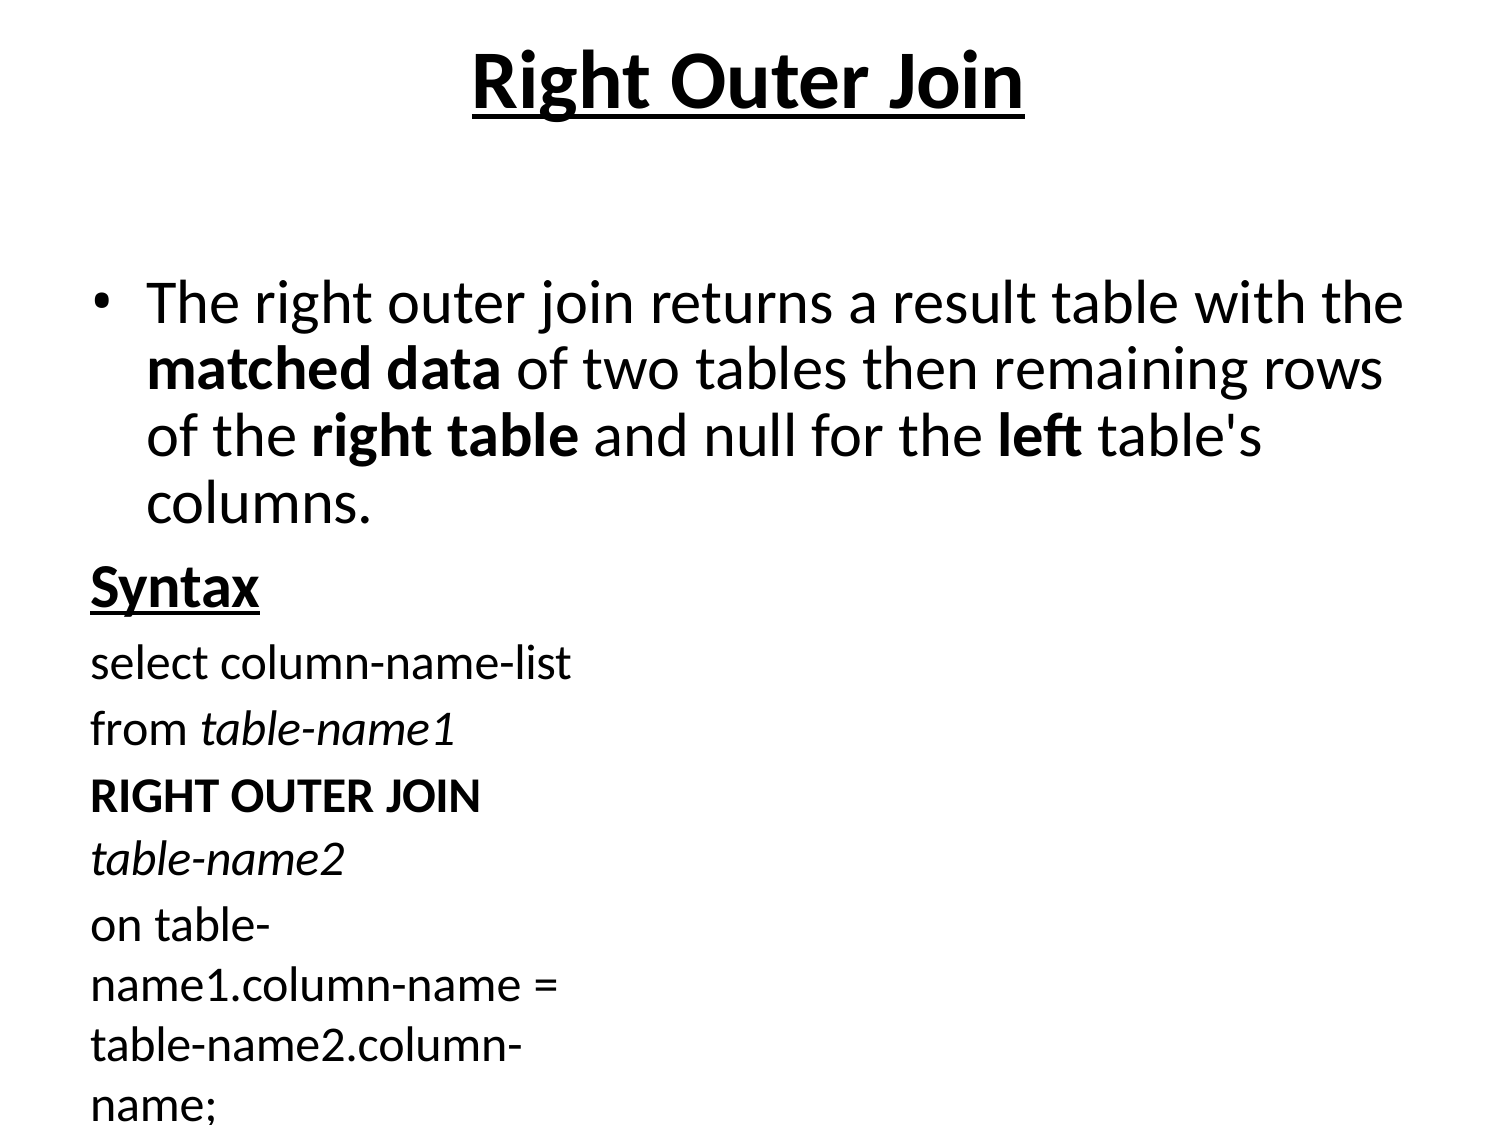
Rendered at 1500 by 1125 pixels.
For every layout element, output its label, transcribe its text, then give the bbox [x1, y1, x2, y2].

text_box The right outer join returns a result table with the matched data of two tables then remaining rows of the right table and null for the left table's columns. Syntax select column-name-list from table-name1 RIGHT OUTER JOIN table-name2 on table-name1.column-name = table-name2.column-name; [87, 260, 1411, 1125]
title Right Outer Join [469, 22, 1030, 213]
